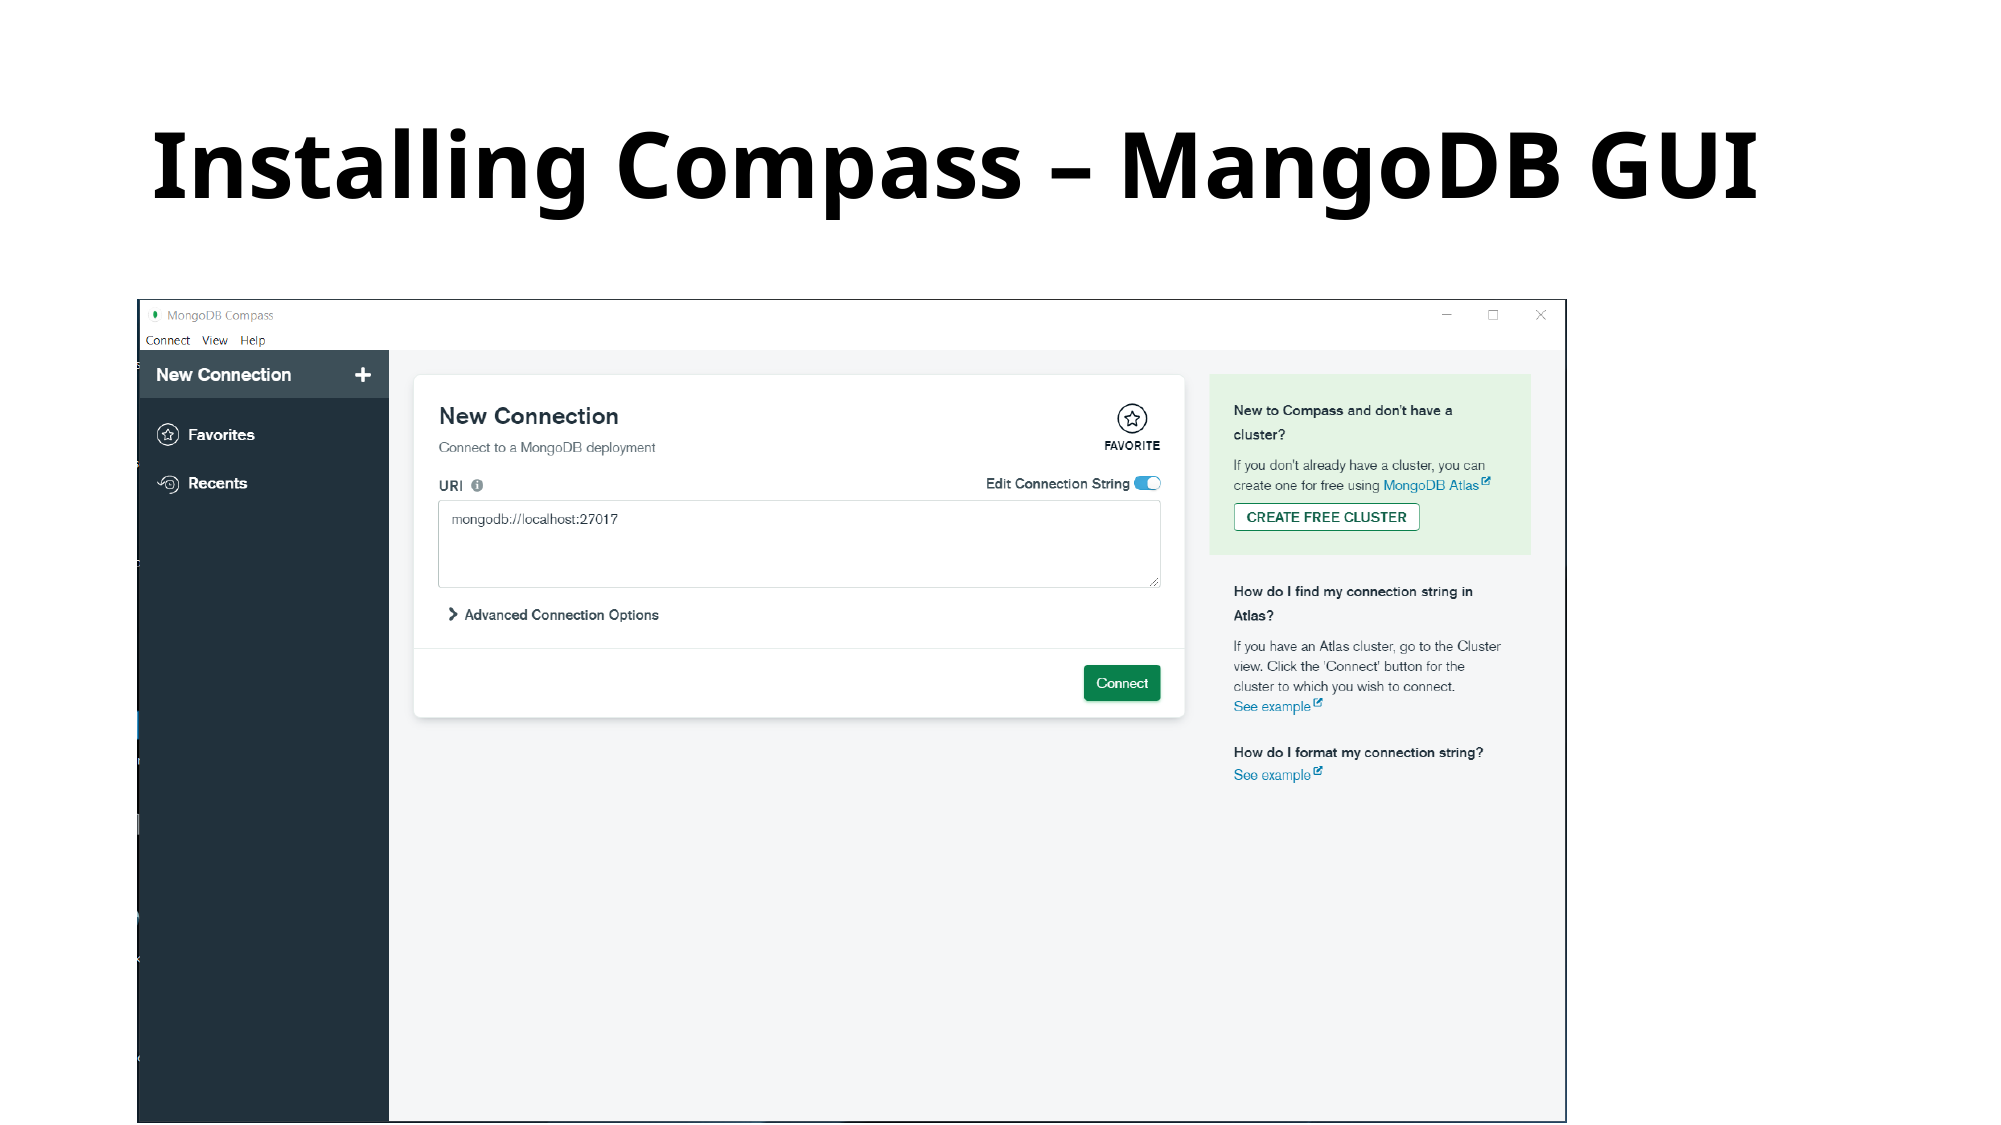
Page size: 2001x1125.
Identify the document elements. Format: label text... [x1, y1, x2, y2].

title Installing Compass – MangoDB GUI [137, 59, 1863, 278]
picture [137, 299, 1567, 1123]
